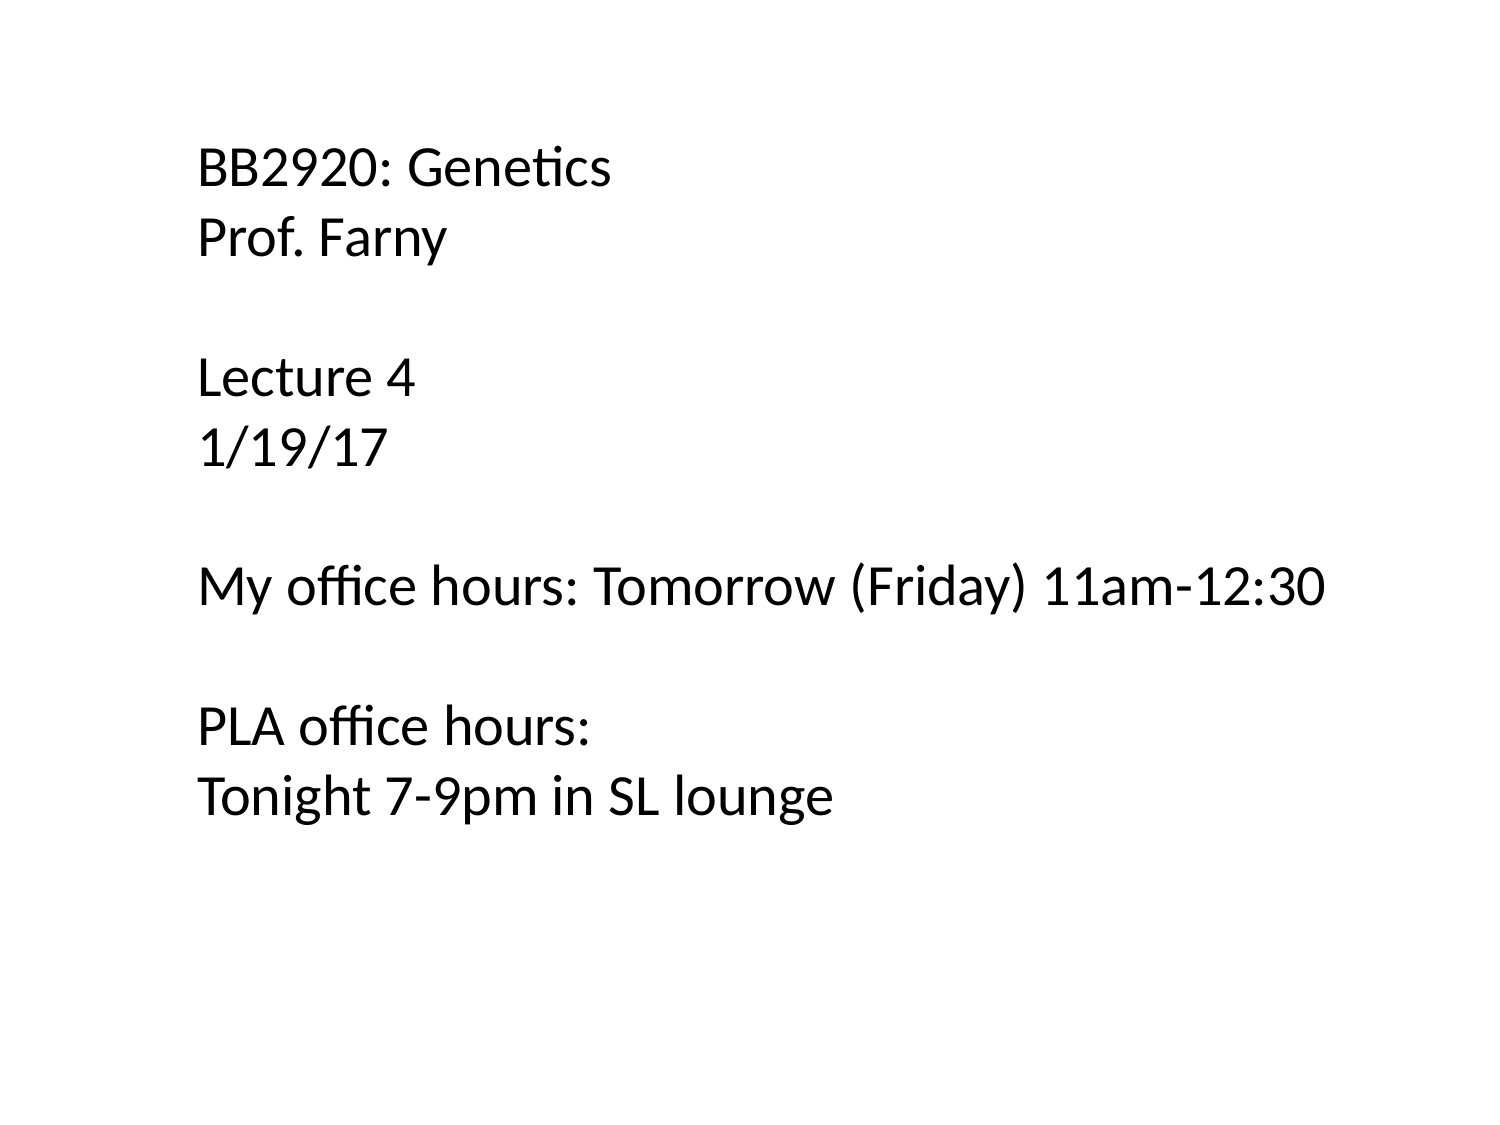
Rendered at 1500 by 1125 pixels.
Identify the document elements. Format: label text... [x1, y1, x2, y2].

text_box BB2920: Genetics Prof. Farny Lecture 4 1/19/17 My office hours: Tomorrow (Friday) 11am-12:30 PLA office hours: Tonight 7-9pm in SL lounge [182, 120, 1419, 905]
